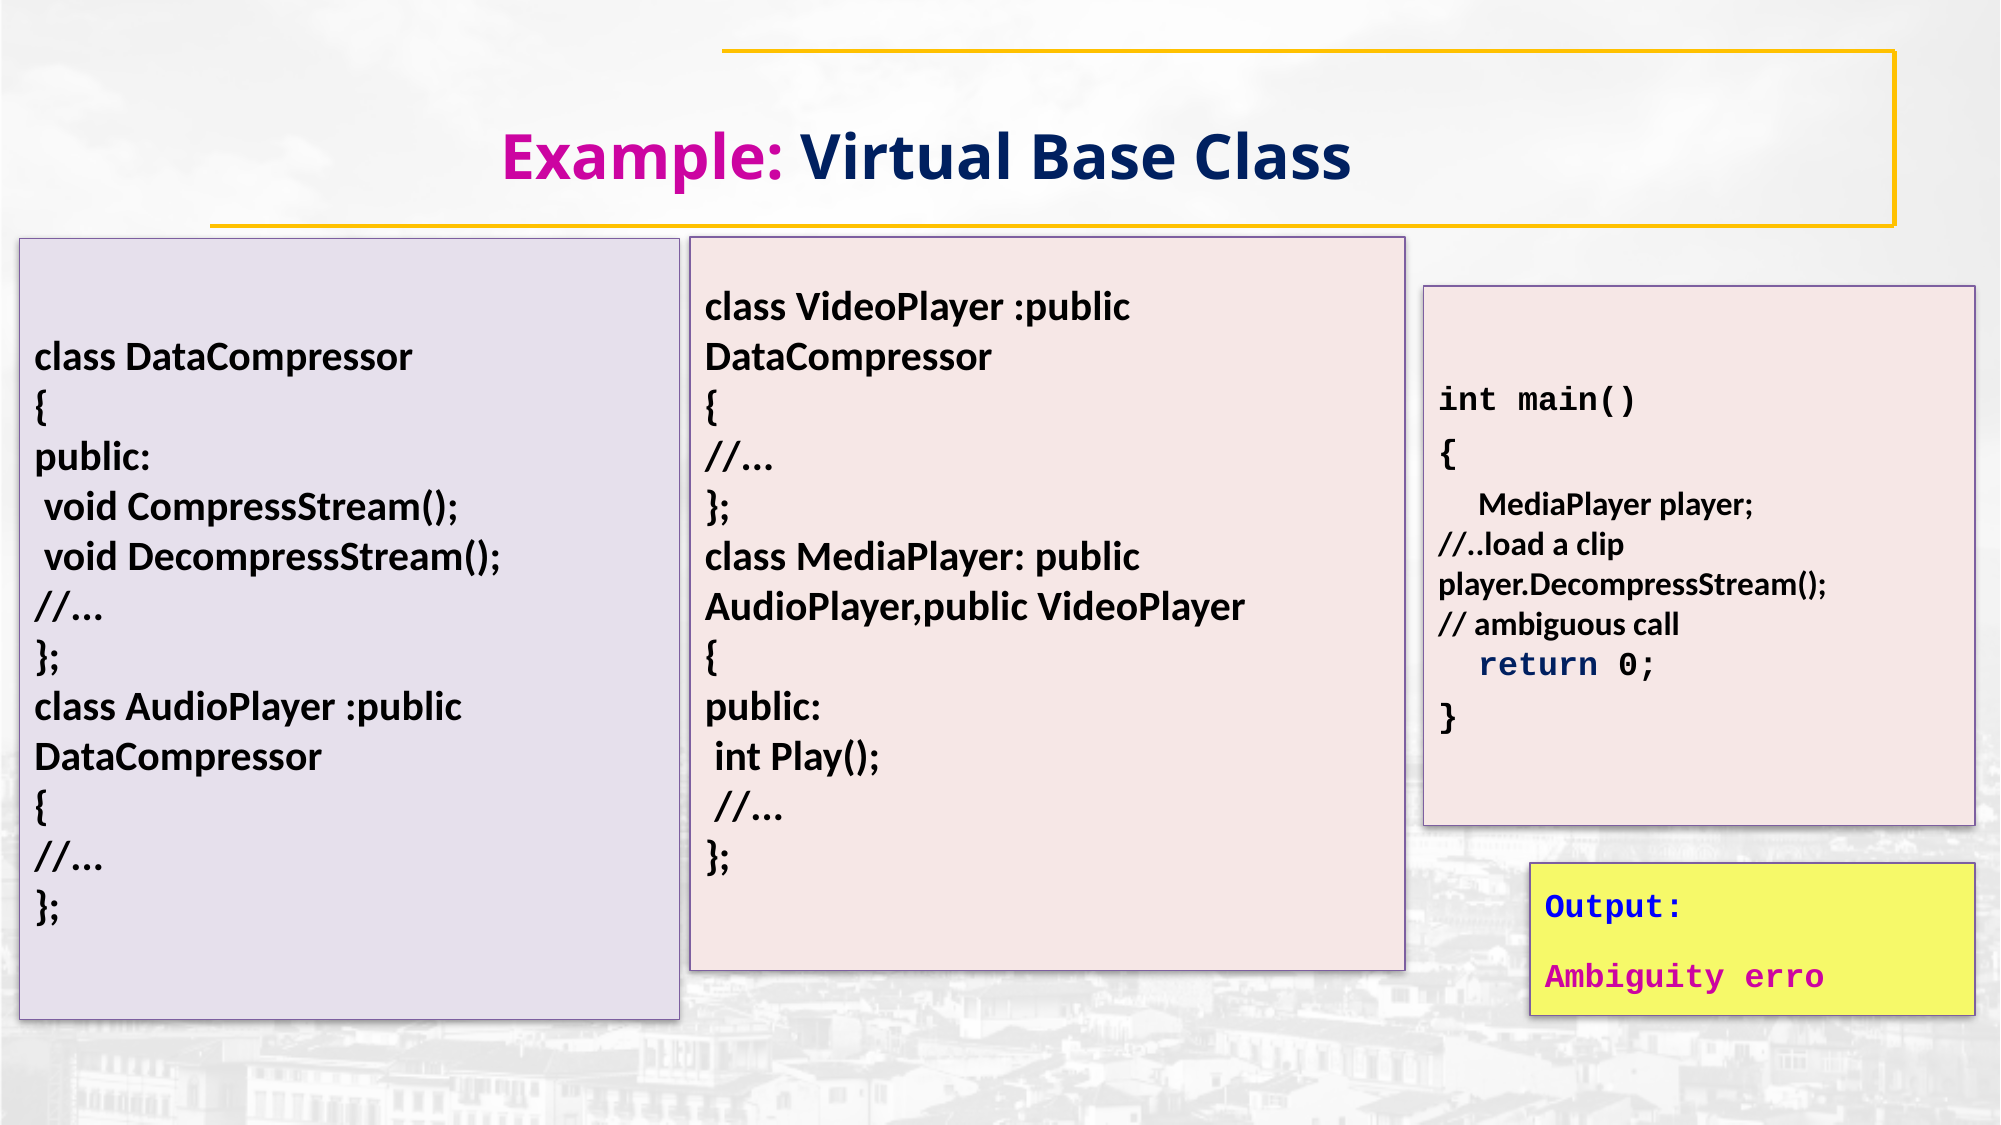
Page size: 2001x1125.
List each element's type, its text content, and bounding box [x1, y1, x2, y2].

title Example: Virtual Base Class [266, 103, 1587, 206]
text_box class DataCompressor { public: void CompressStream(); void DecompressStream(); //... }; class AudioPlayer :public DataCompressor { //... }; [19, 238, 680, 1020]
text_box Output: Ambiguity erro [1529, 862, 1976, 1016]
text_box class VideoPlayer :public DataCompressor { //... }; class MediaPlayer: public AudioPlayer,public VideoPlayer { public: int Play(); //... }; [689, 236, 1406, 971]
text_box int main() { MediaPlayer player; //..load a clip player.DecompressStream(); // ambiguous call return 0; } [1423, 285, 1976, 826]
